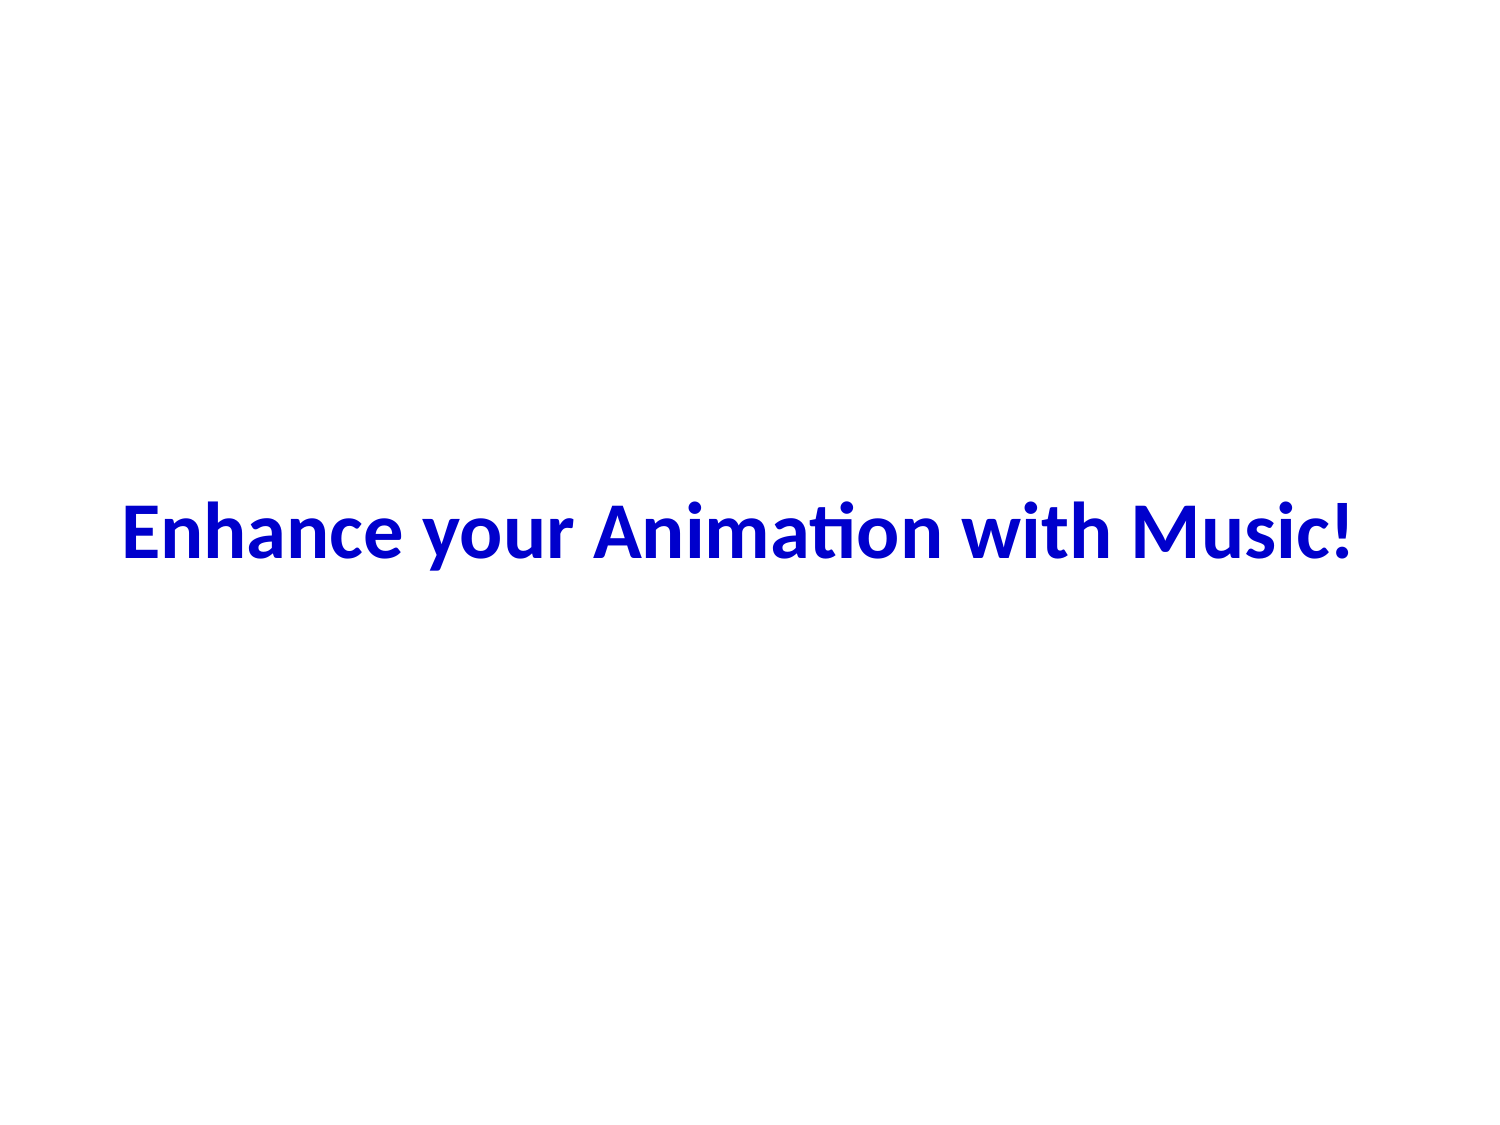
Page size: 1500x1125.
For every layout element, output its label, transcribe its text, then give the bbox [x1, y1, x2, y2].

text_box Enhance your Animation with Music! [64, 432, 1415, 621]
